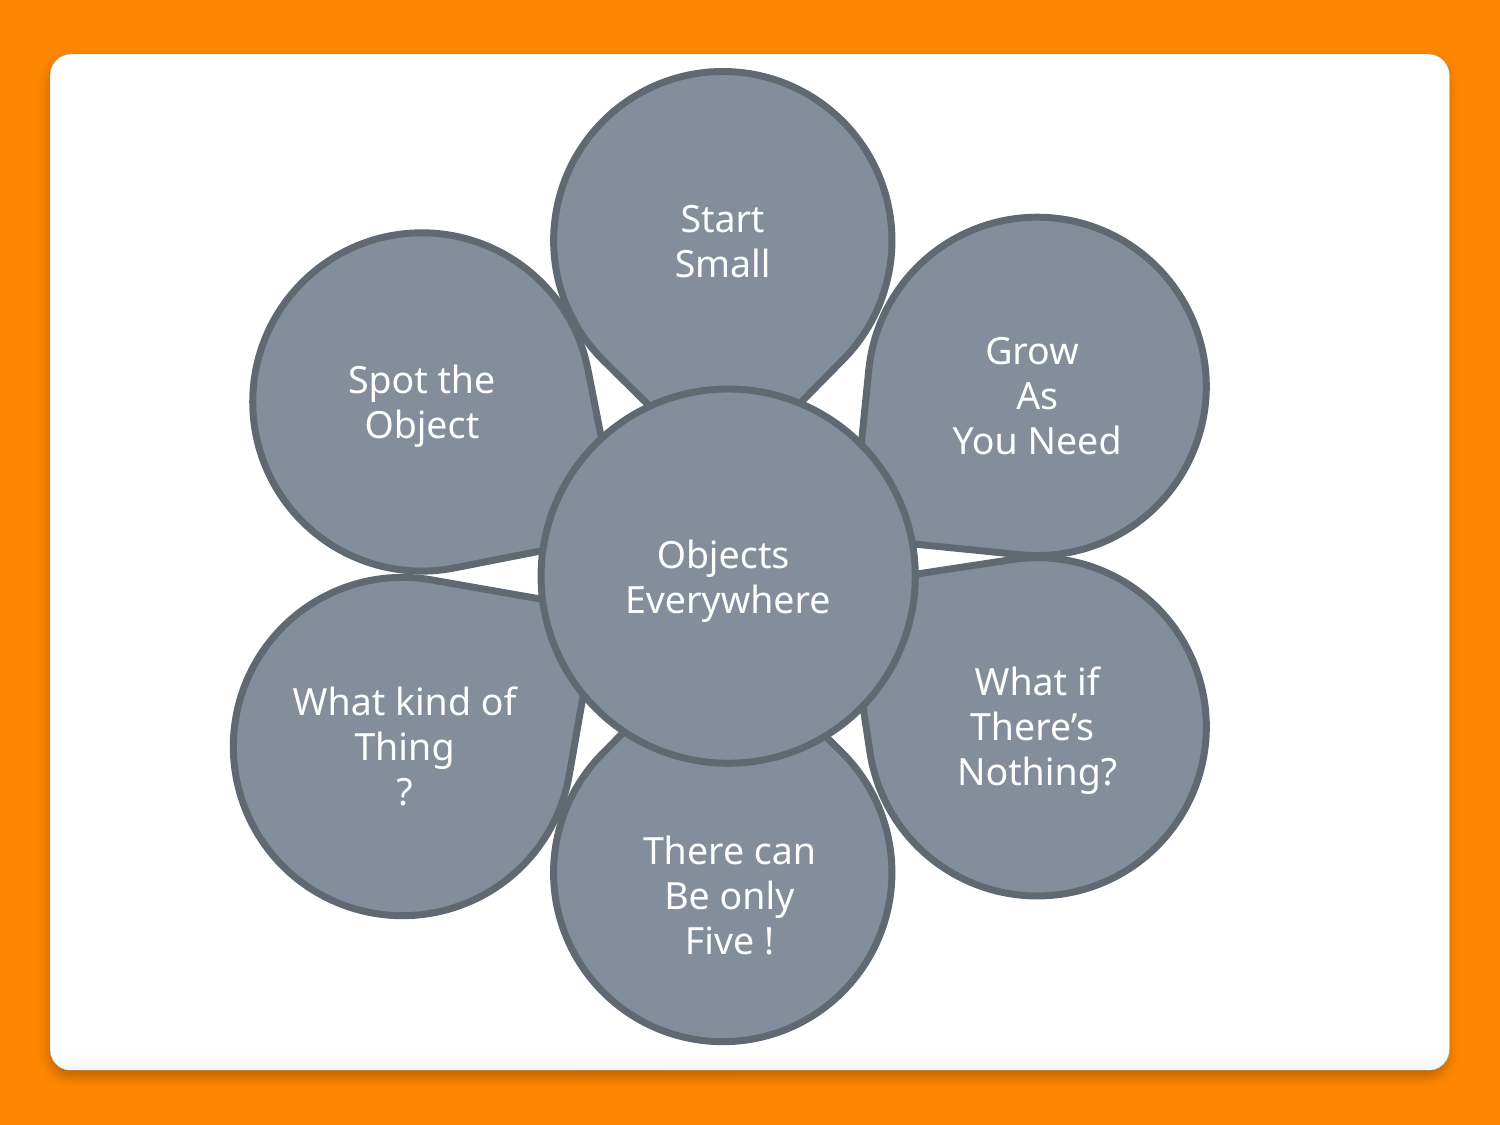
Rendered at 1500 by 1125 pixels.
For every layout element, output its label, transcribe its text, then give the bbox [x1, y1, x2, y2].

text_box Grow As You Need [937, 319, 1137, 470]
text_box [249, 229, 604, 575]
text_box Objects Everywhere [537, 385, 919, 767]
text_box Spot the Object [333, 348, 511, 454]
text_box [550, 68, 896, 405]
text_box What if There’s Nothing? [942, 651, 1133, 801]
text_box There can Be only Five ! [628, 819, 832, 969]
text_box [858, 213, 1210, 560]
text_box What kind of Thing ? [277, 670, 532, 821]
text_box [550, 732, 896, 1046]
text_box [860, 557, 1210, 900]
text_box [229, 573, 586, 920]
text_box Start Small [659, 187, 786, 293]
